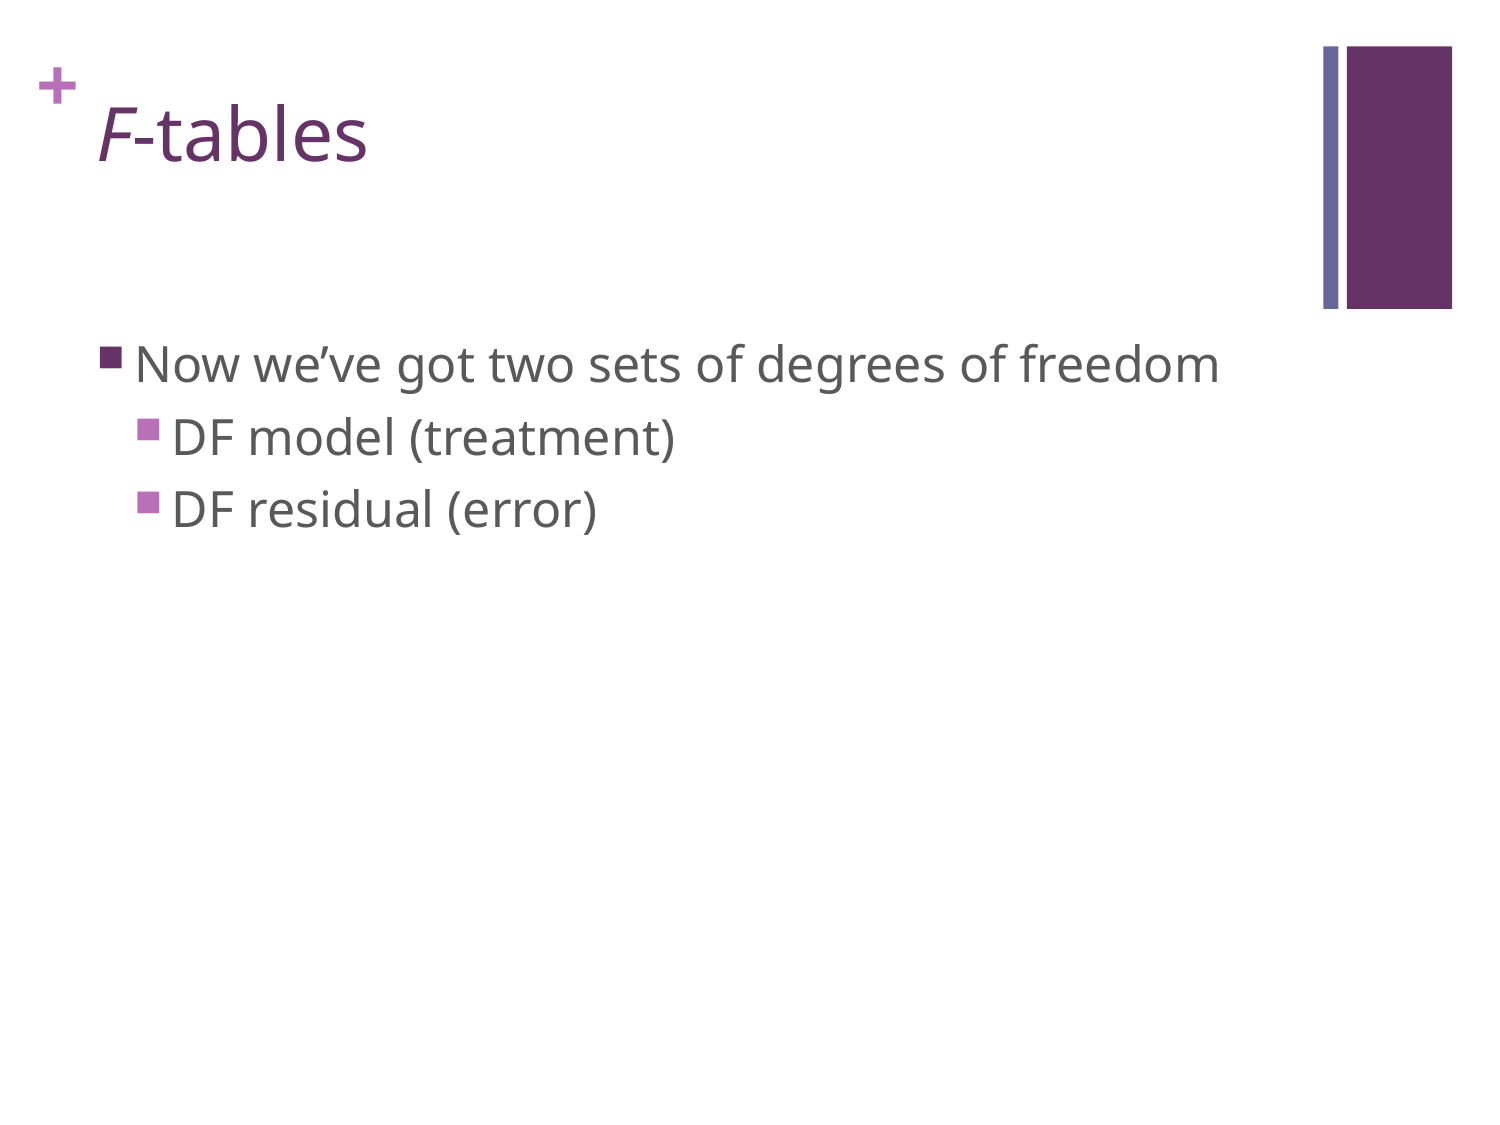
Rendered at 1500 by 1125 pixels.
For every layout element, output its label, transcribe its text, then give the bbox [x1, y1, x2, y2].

title F-tables [81, 79, 1322, 263]
list Now we’ve got two sets of degrees of freedom DF model (treatment) DF residual (error) [81, 324, 1322, 1005]
